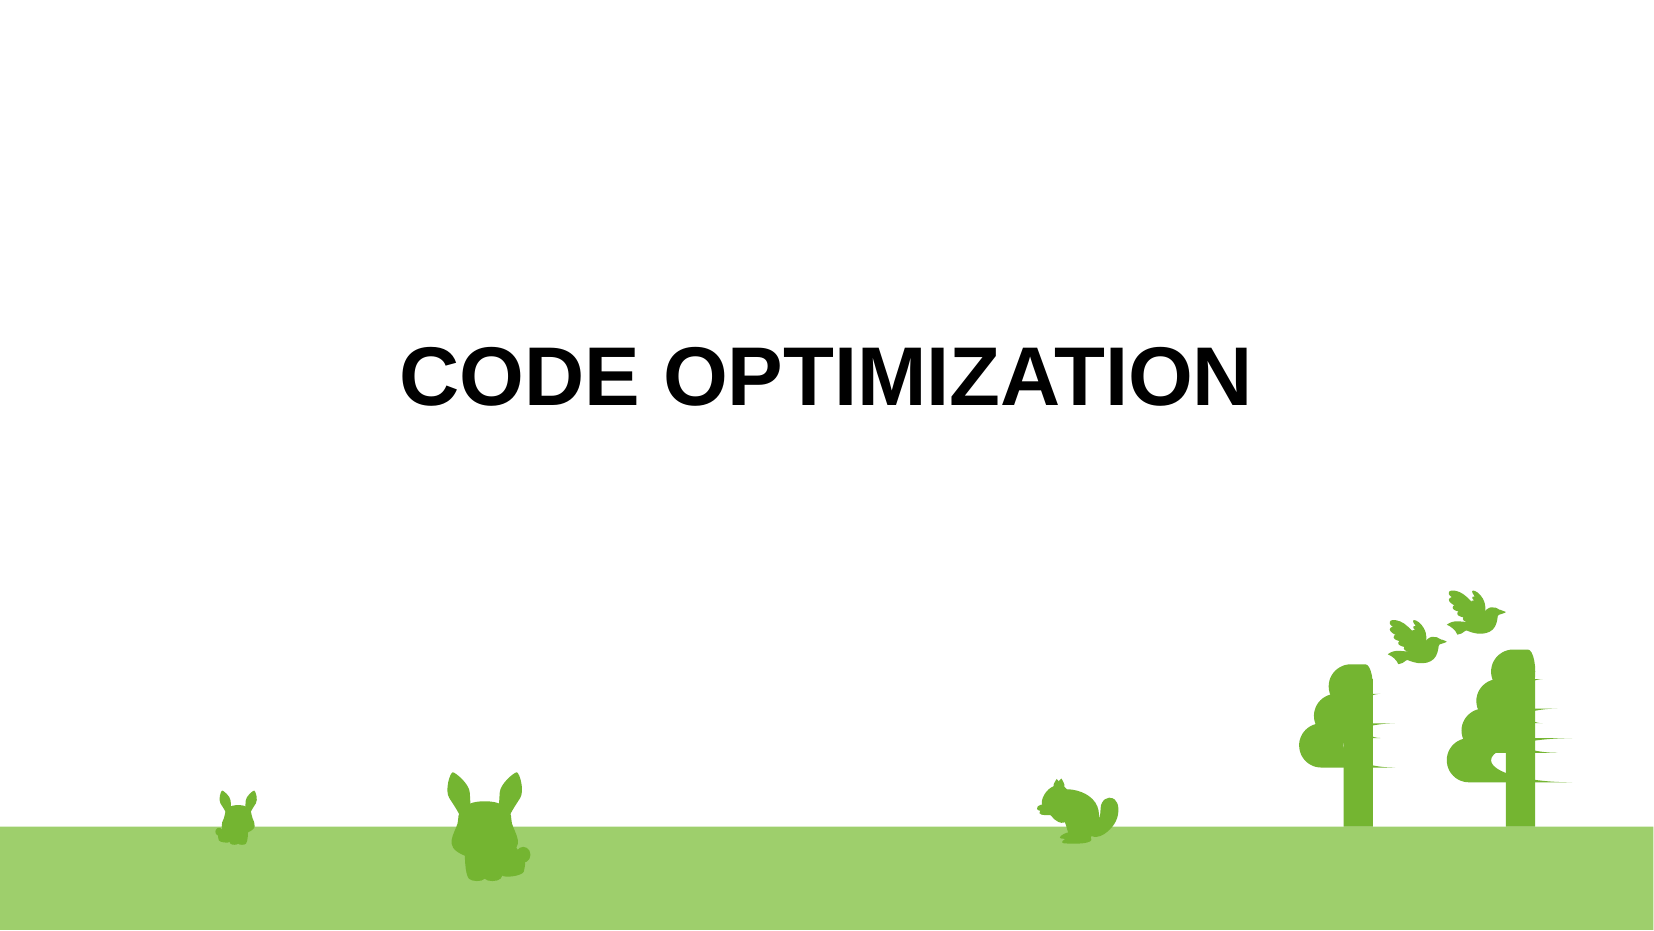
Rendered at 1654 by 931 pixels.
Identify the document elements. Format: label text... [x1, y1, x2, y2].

subtitle CODE OPTIMIZATION [88, 29, 1565, 714]
